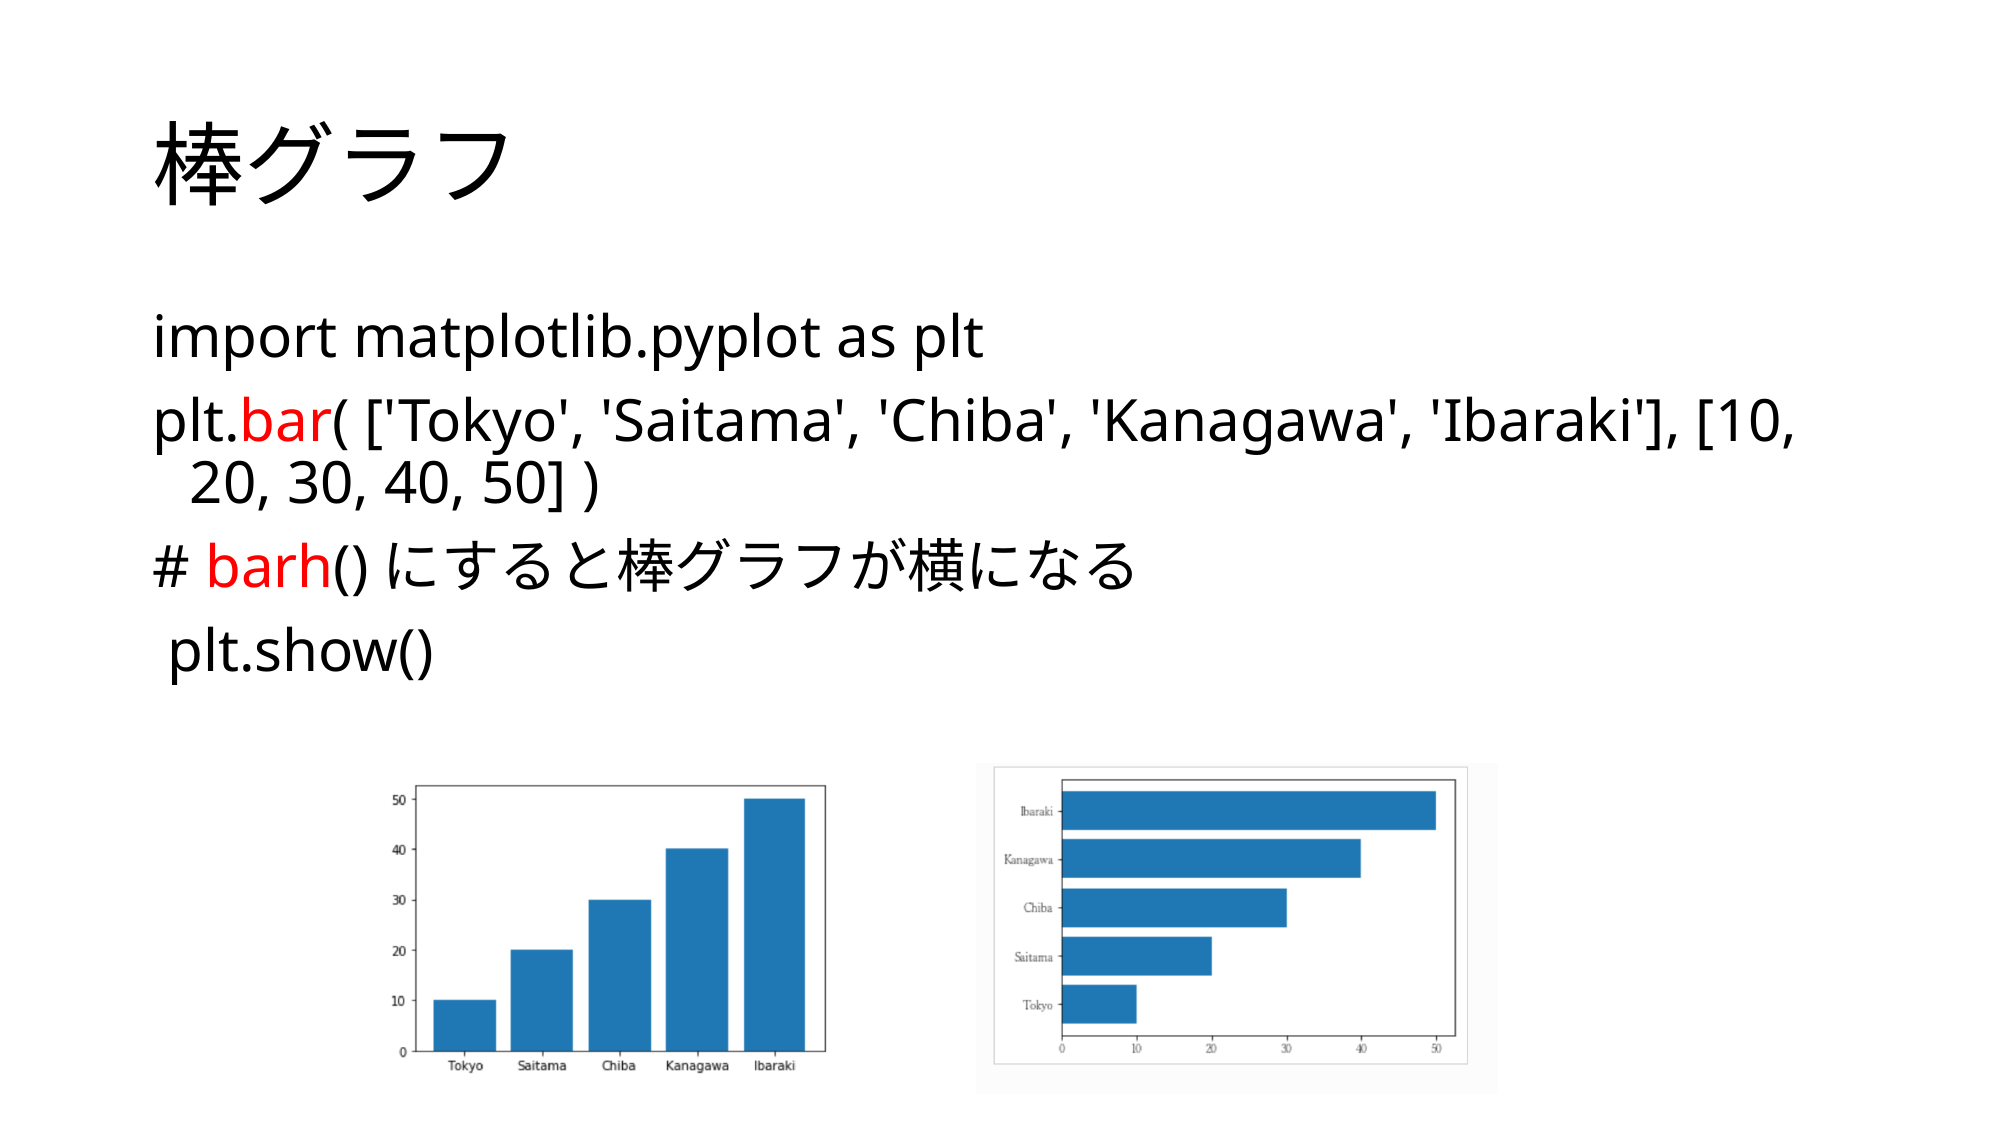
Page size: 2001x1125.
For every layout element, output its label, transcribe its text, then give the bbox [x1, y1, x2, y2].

list import matplotlib.pyplot as plt plt.bar( ['Tokyo', 'Saitama', 'Chiba', 'Kanagawa', 'Ibaraki'], [10, 20, 30, 40, 50] ) # barh()にすると棒グラフが横になる plt.show() [137, 299, 1863, 1014]
picture [976, 763, 1498, 1094]
title 棒グラフ [137, 59, 1863, 278]
picture [373, 775, 876, 1086]
